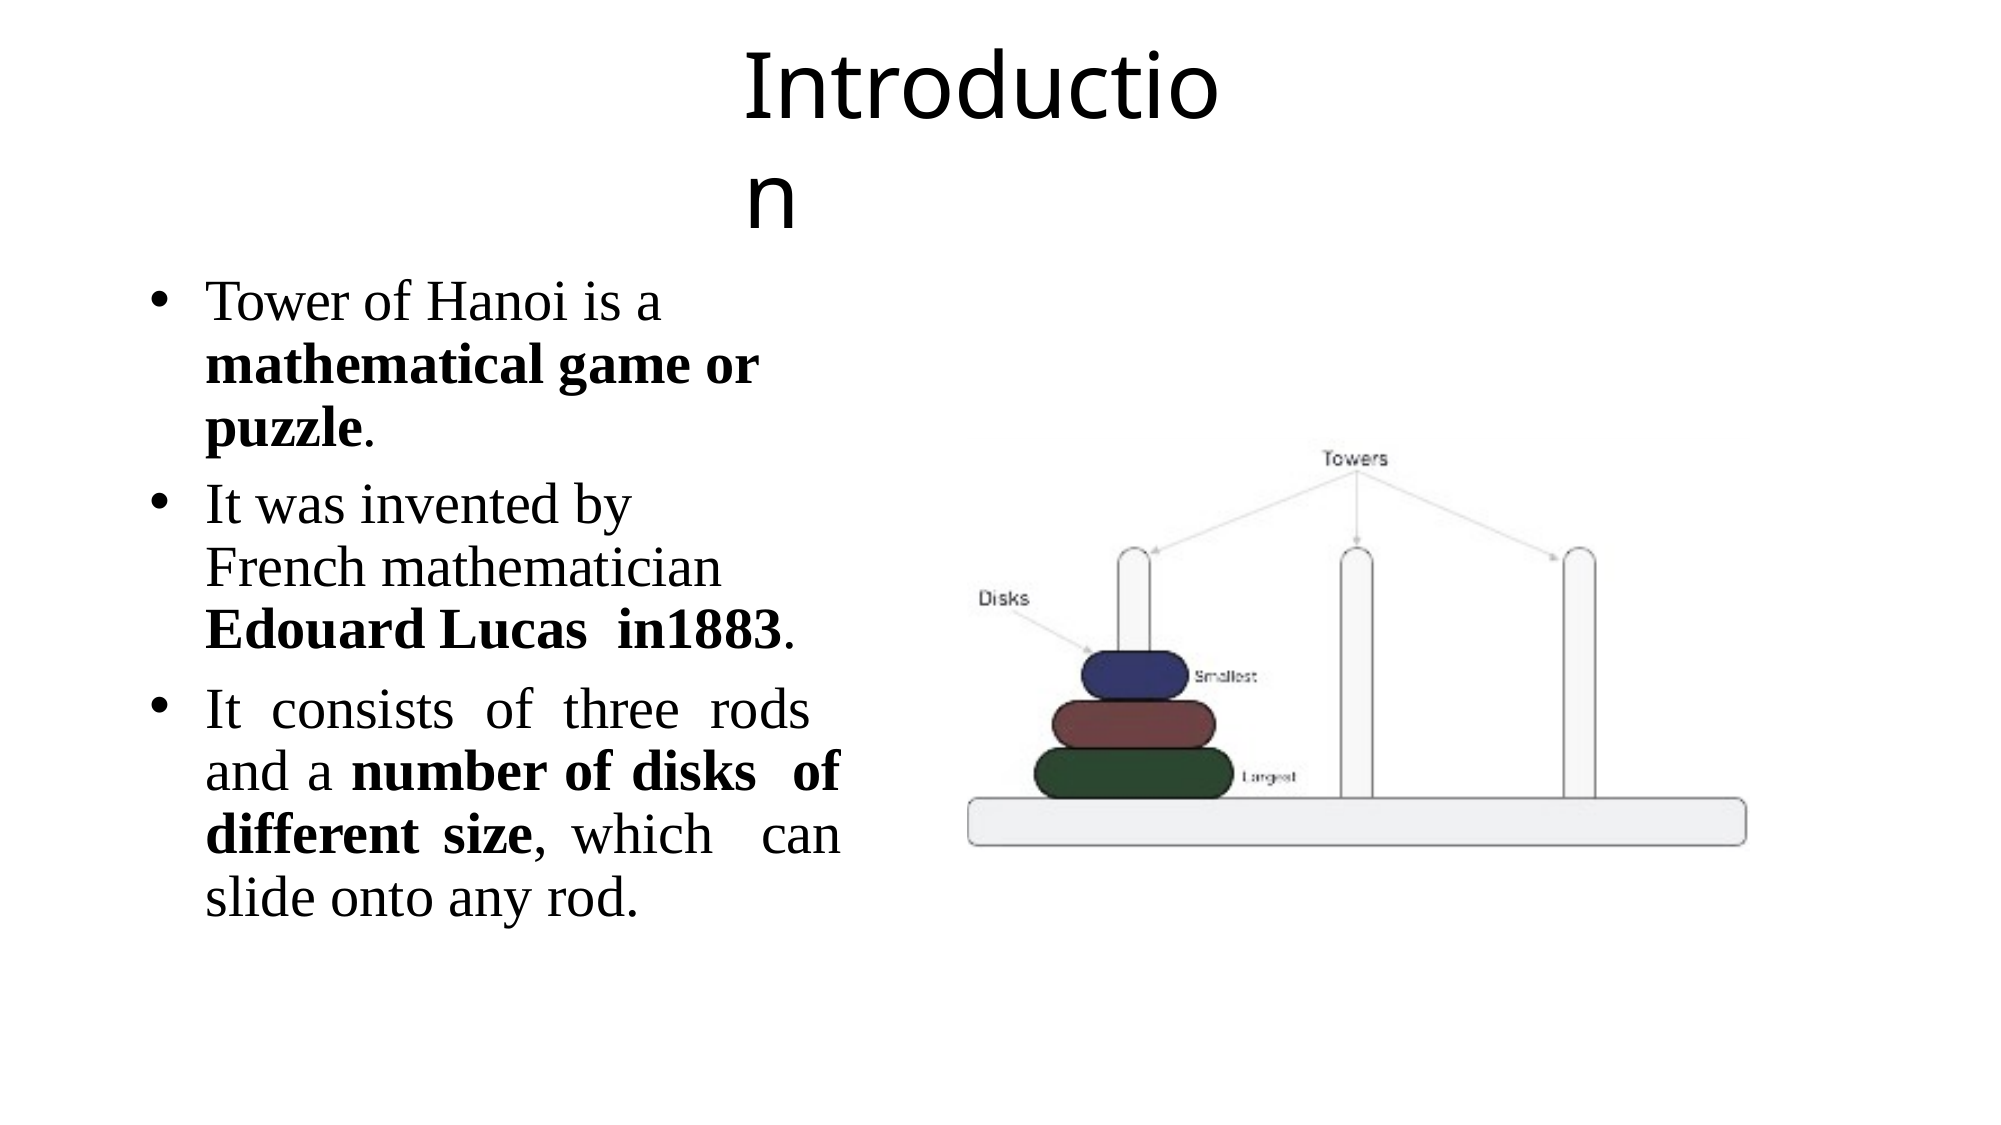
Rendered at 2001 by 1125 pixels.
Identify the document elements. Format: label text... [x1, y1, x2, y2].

title Introduction [741, 24, 1259, 247]
text_box Tower of Hanoi is a mathematical game or puzzle. It was invented by French mathematician Edouard Lucas in1883. It consists of three rods and a number of disks of different size, which can slide onto any rod. [147, 260, 844, 929]
text_box [967, 437, 1750, 863]
